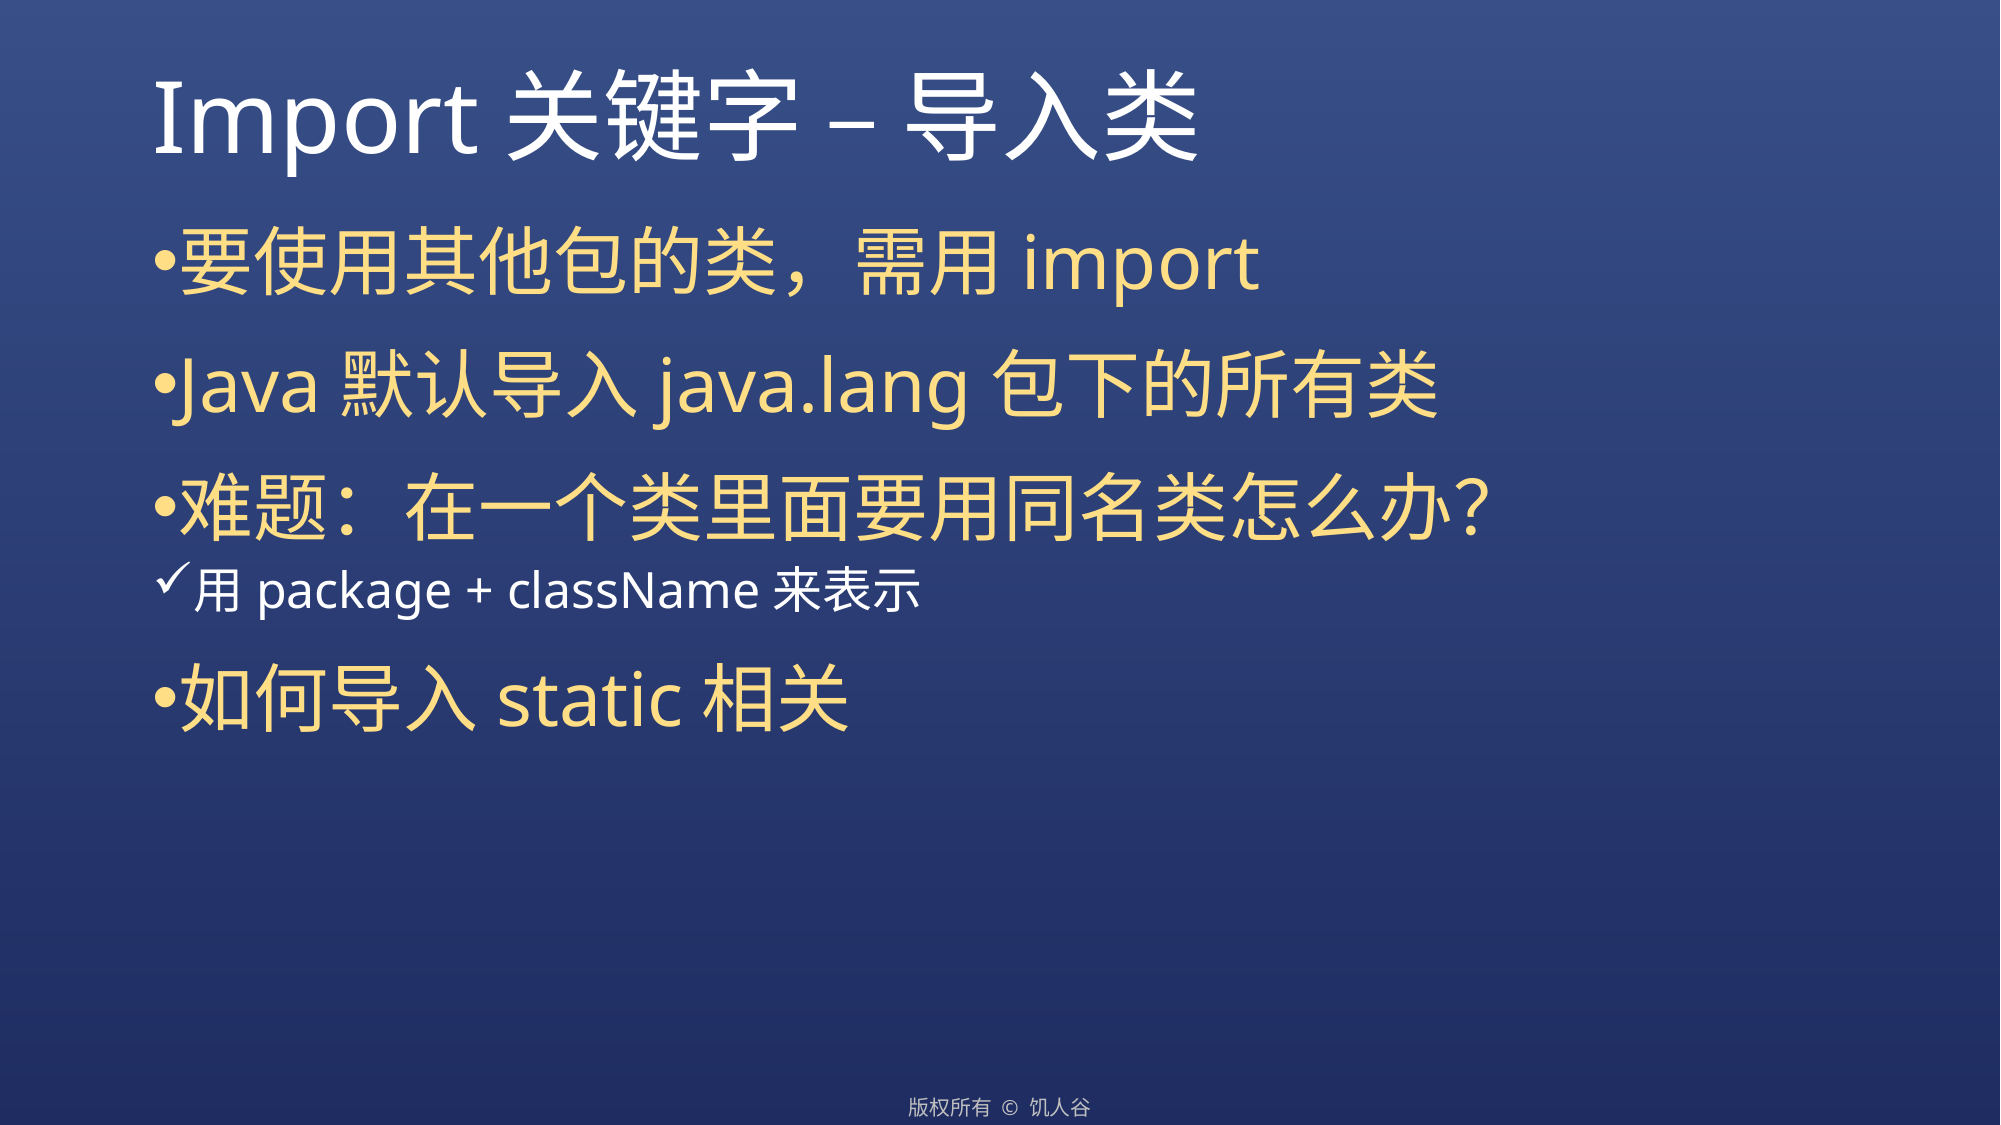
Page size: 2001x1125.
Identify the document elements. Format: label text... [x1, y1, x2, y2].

list 要使用其他包的类，需用import Java默认导入java.lang包下的所有类 难题：在一个类里面要用同名类怎么办？ 用package + className来表示 如何导入static相关 [137, 206, 1863, 1090]
title Import关键字 – 导入类 [137, 59, 1863, 184]
